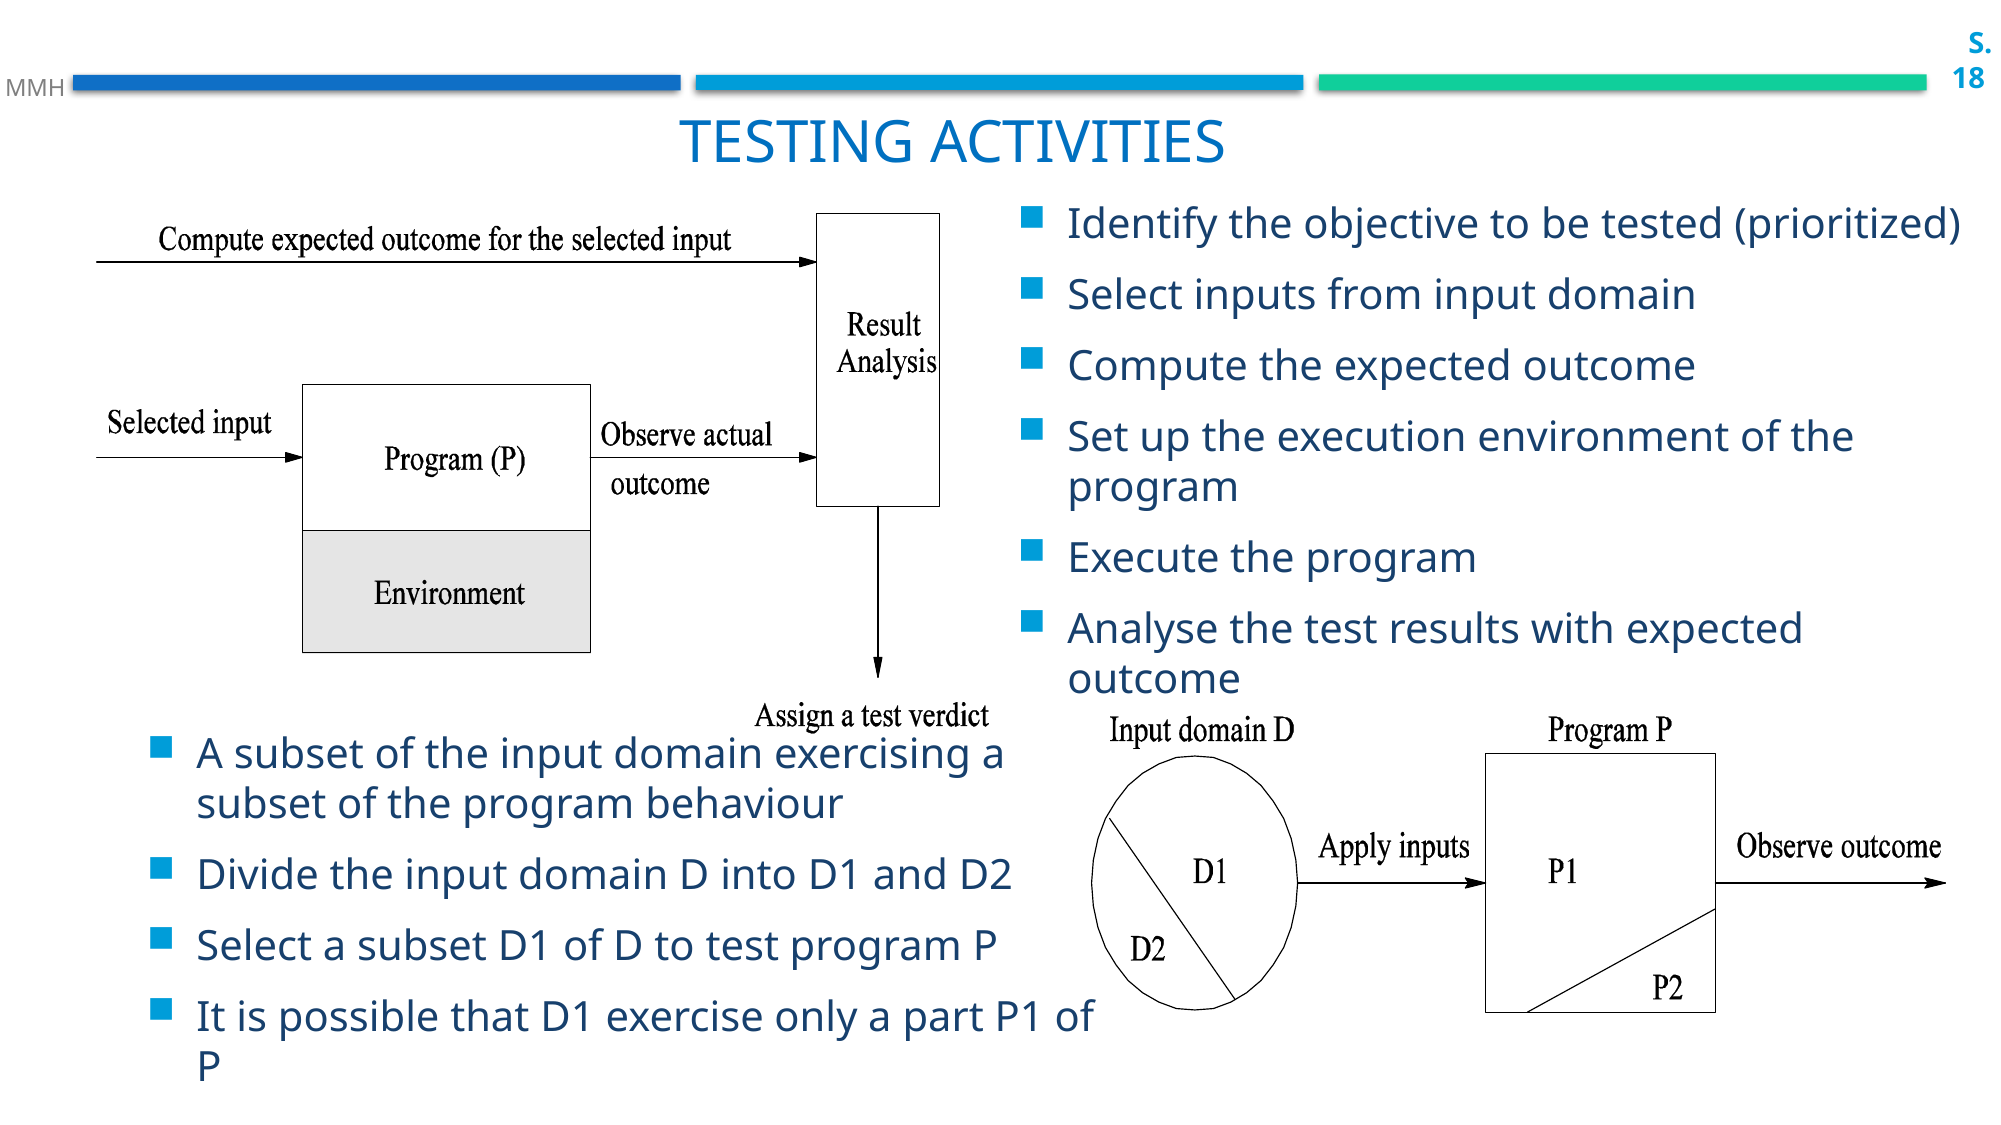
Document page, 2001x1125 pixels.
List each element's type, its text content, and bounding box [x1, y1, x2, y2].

picture [93, 209, 998, 738]
text_box S.18 [1920, 45, 2000, 78]
text_box MMH [0, 64, 83, 110]
title Testing activities [96, 95, 1810, 182]
text_box Identify the objective to be tested (prioritized) Select inputs from input domain Compute the expected outcome Set up the execution environment of the program Execute the program Analyse the test results with expected outcome [1003, 240, 2000, 658]
picture [1088, 713, 1948, 1016]
text_box A subset of the input domain exercising a subset of the program behaviour Divide the input domain D into D1 and D2 Select a subset D1 of D to test program P It is possible that D1 exercise only a part P1 of P [131, 711, 1130, 1106]
